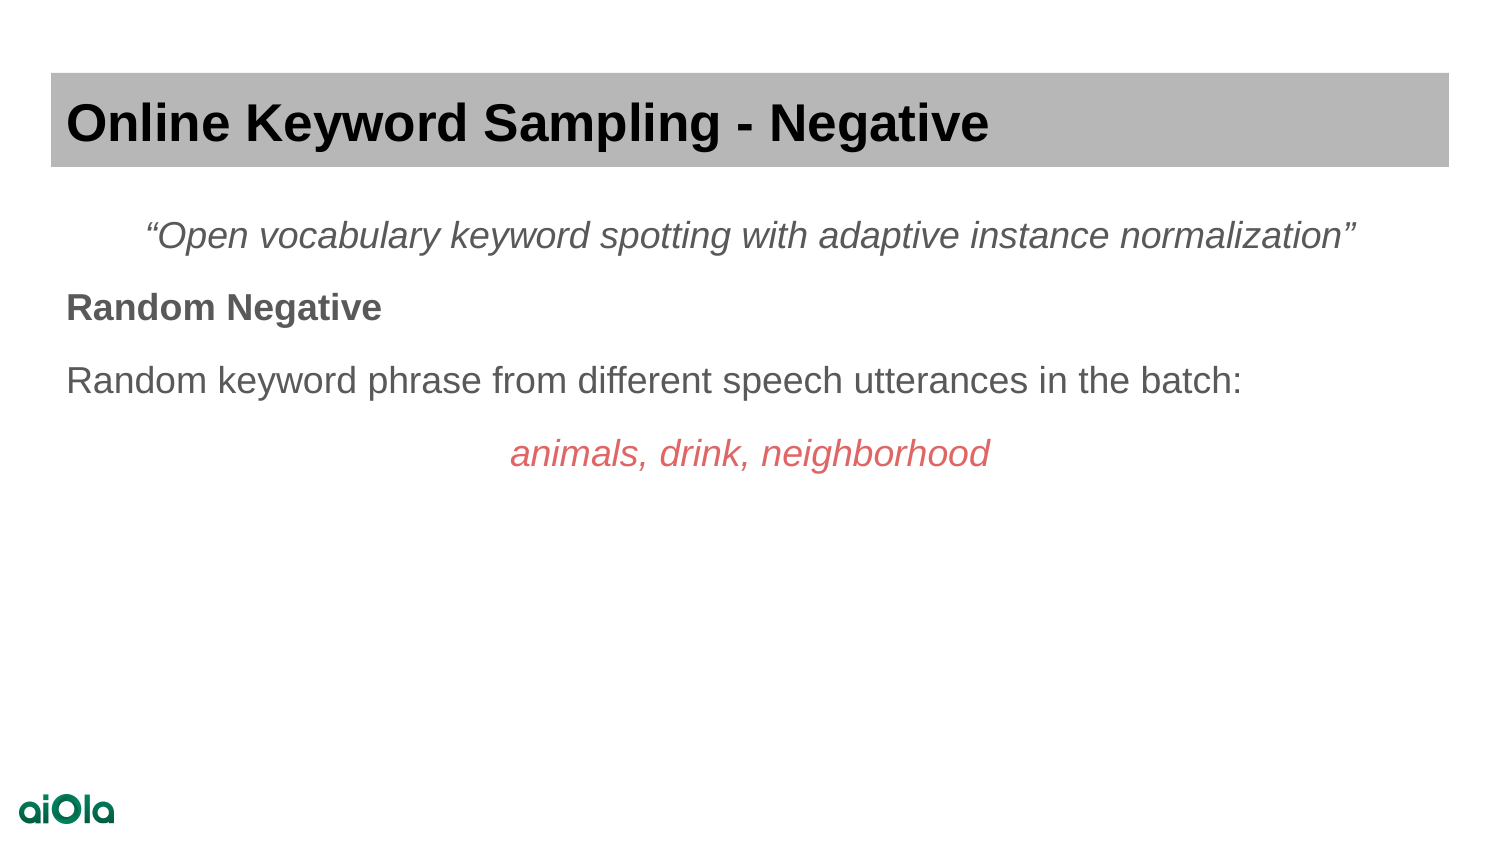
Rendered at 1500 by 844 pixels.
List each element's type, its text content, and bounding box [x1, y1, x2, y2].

picture [19, 793, 114, 824]
title Online Keyword Sampling - Negative [51, 72, 1449, 167]
list “Open vocabulary keyword spotting with adaptive instance normalization” Random Negative Random keyword phrase from different speech utterances in the batch: animals, drink, neighborhood [51, 189, 1449, 750]
